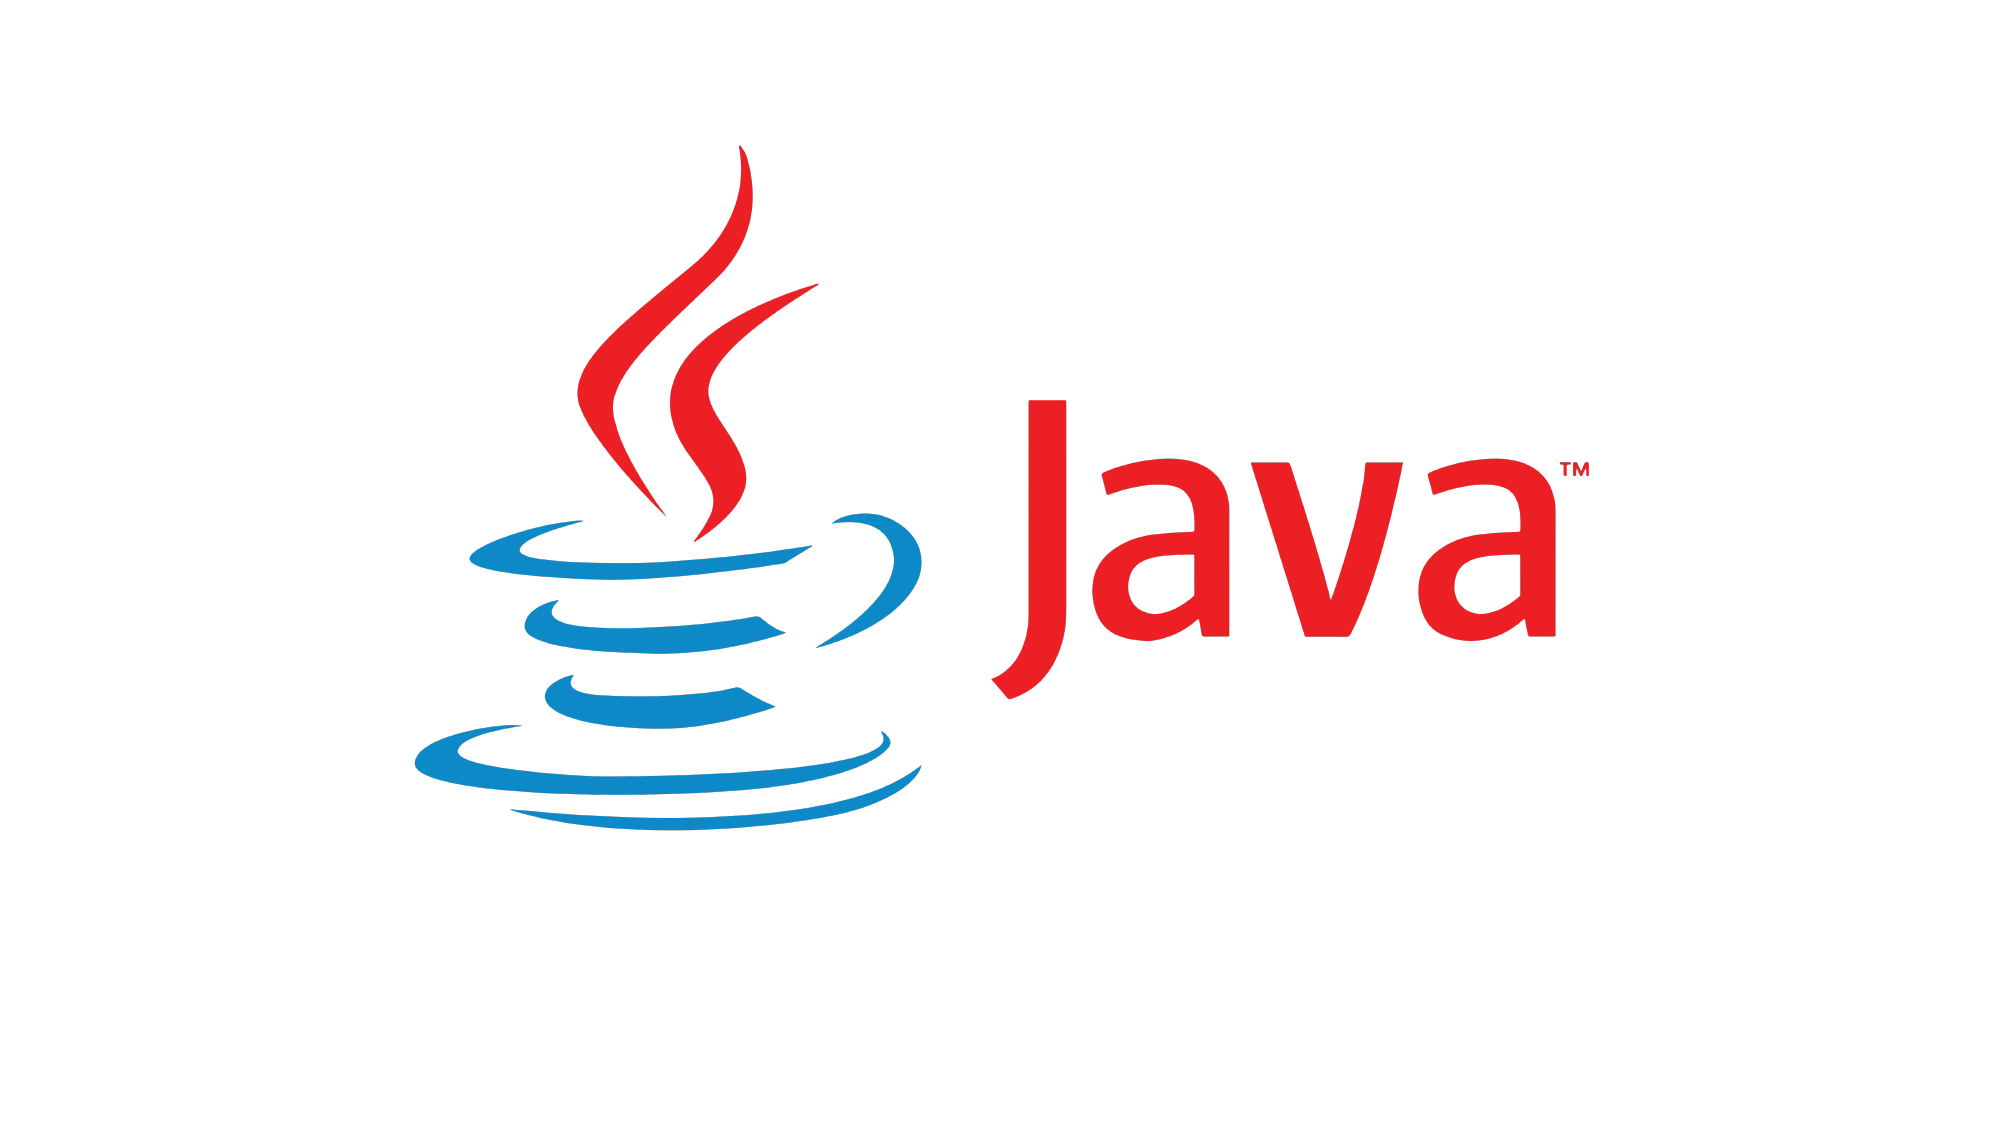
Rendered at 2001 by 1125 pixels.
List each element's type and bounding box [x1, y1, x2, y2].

picture [364, 126, 1636, 839]
